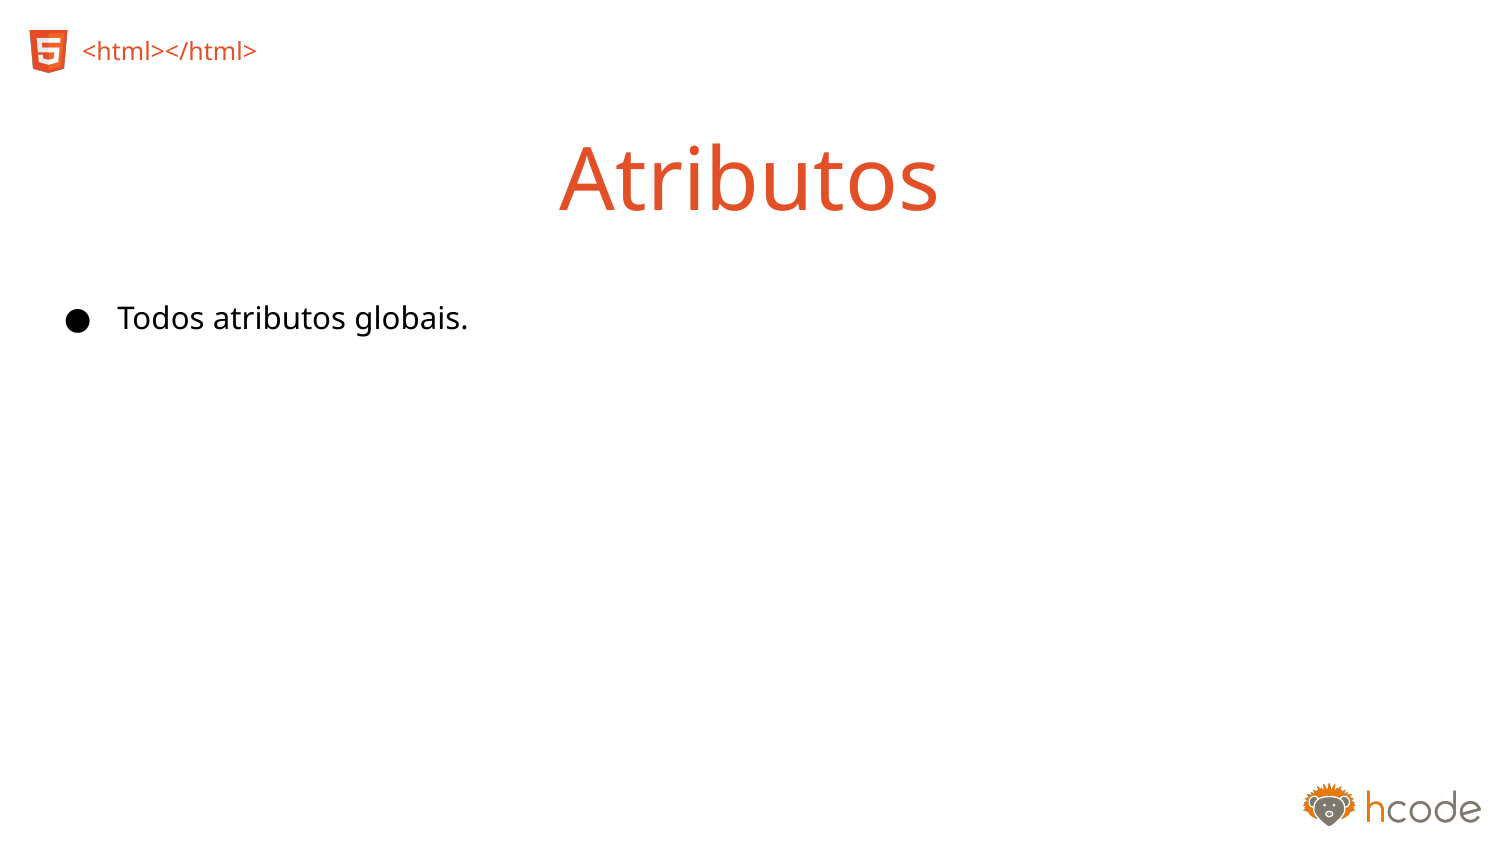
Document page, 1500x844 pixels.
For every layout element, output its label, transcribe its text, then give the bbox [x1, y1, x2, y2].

text_box Todos atributos globais. [27, 264, 1471, 755]
picture [27, 30, 70, 73]
picture [1303, 783, 1482, 827]
text_box Atributos [107, 108, 1393, 237]
text_box <html></html> [67, 20, 1445, 84]
